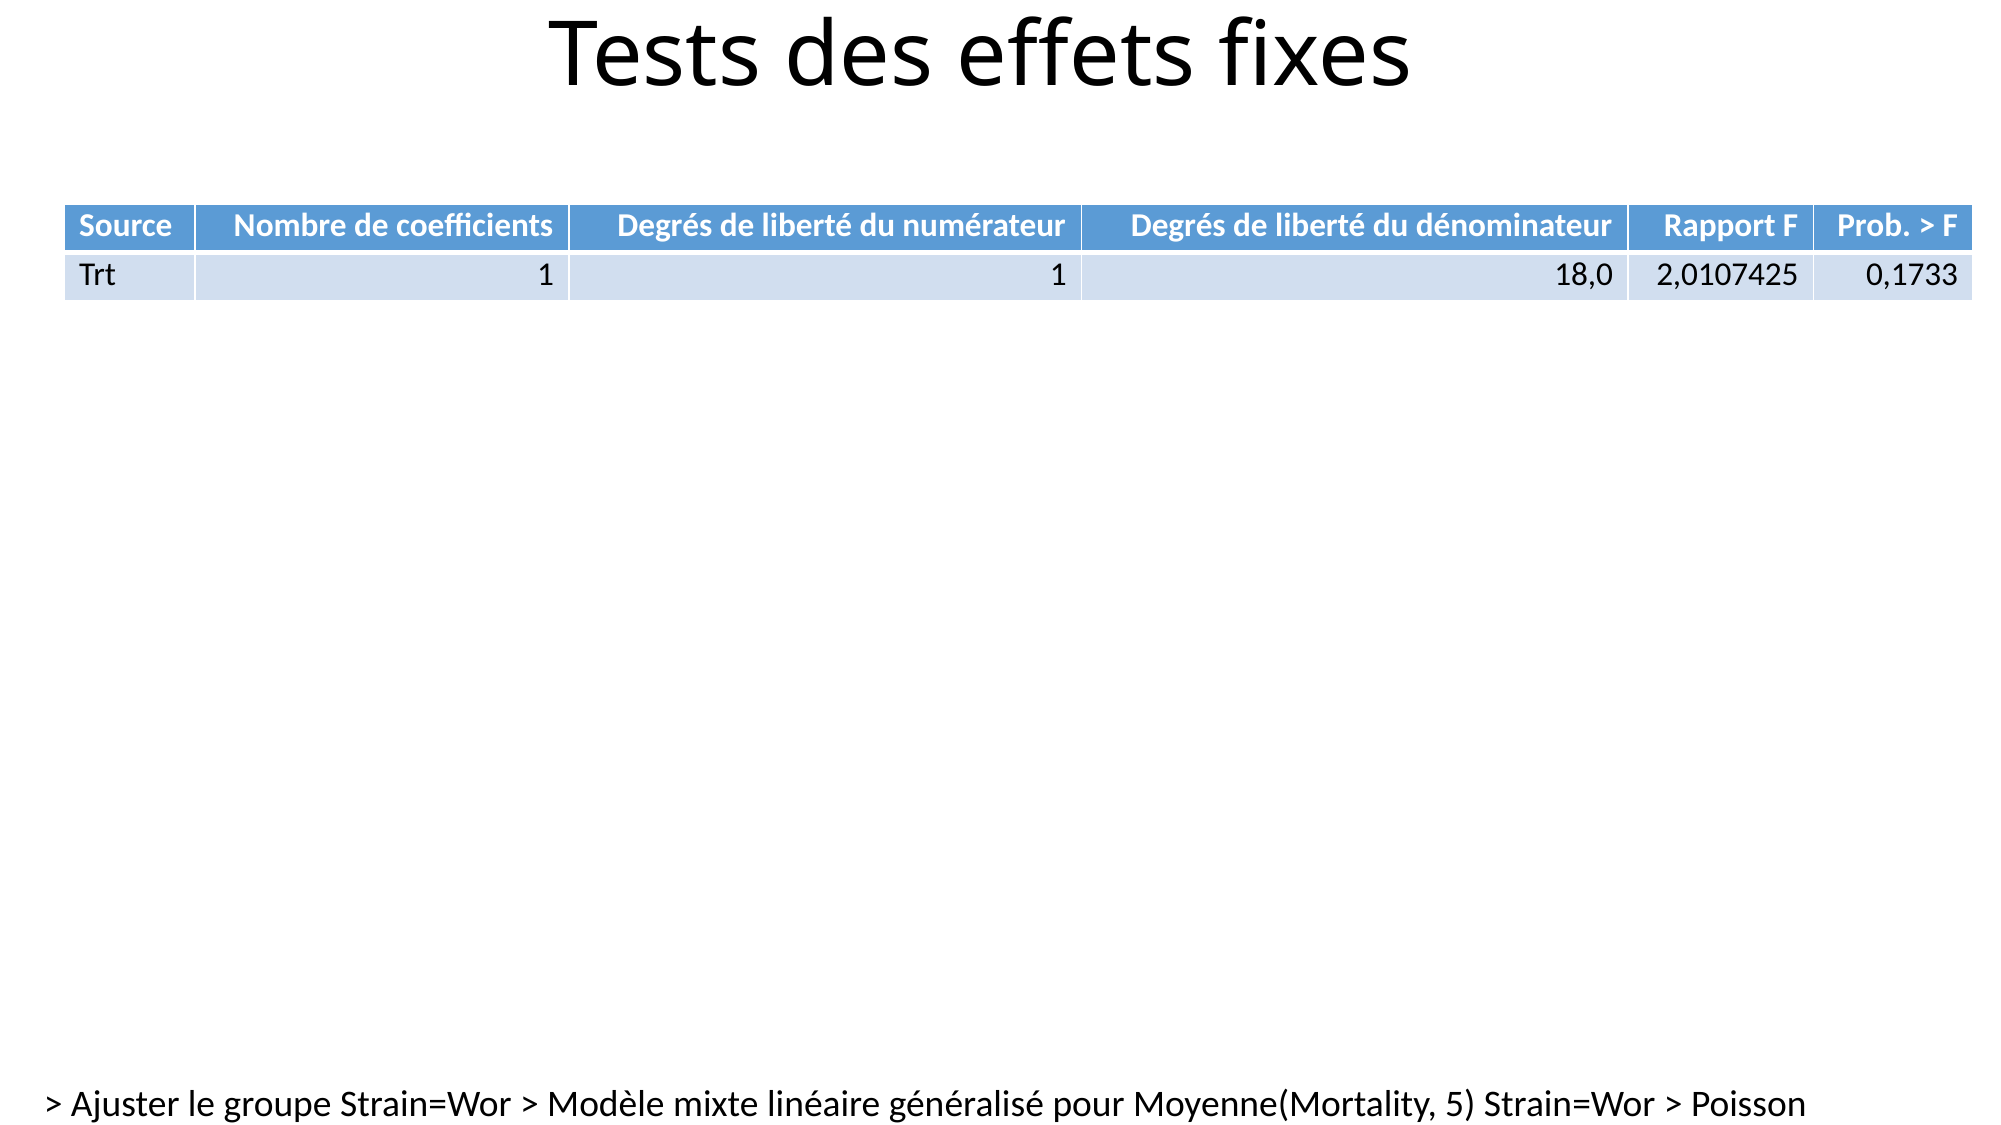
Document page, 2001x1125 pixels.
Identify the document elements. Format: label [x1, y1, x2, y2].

table_cell [65, 255, 194, 300]
table_cell [1814, 255, 1972, 300]
table_cell [1082, 255, 1627, 300]
table_header [1082, 205, 1627, 250]
table_header [1814, 205, 1972, 250]
title [0, 0, 1963, 113]
table_cell [1629, 255, 1813, 300]
text_box [43, 1079, 1809, 1125]
table_cell [570, 255, 1081, 300]
table_header [570, 205, 1081, 250]
table_cell [196, 255, 568, 300]
table_header [1629, 205, 1813, 250]
table_header [65, 205, 194, 250]
table_header [196, 205, 568, 250]
